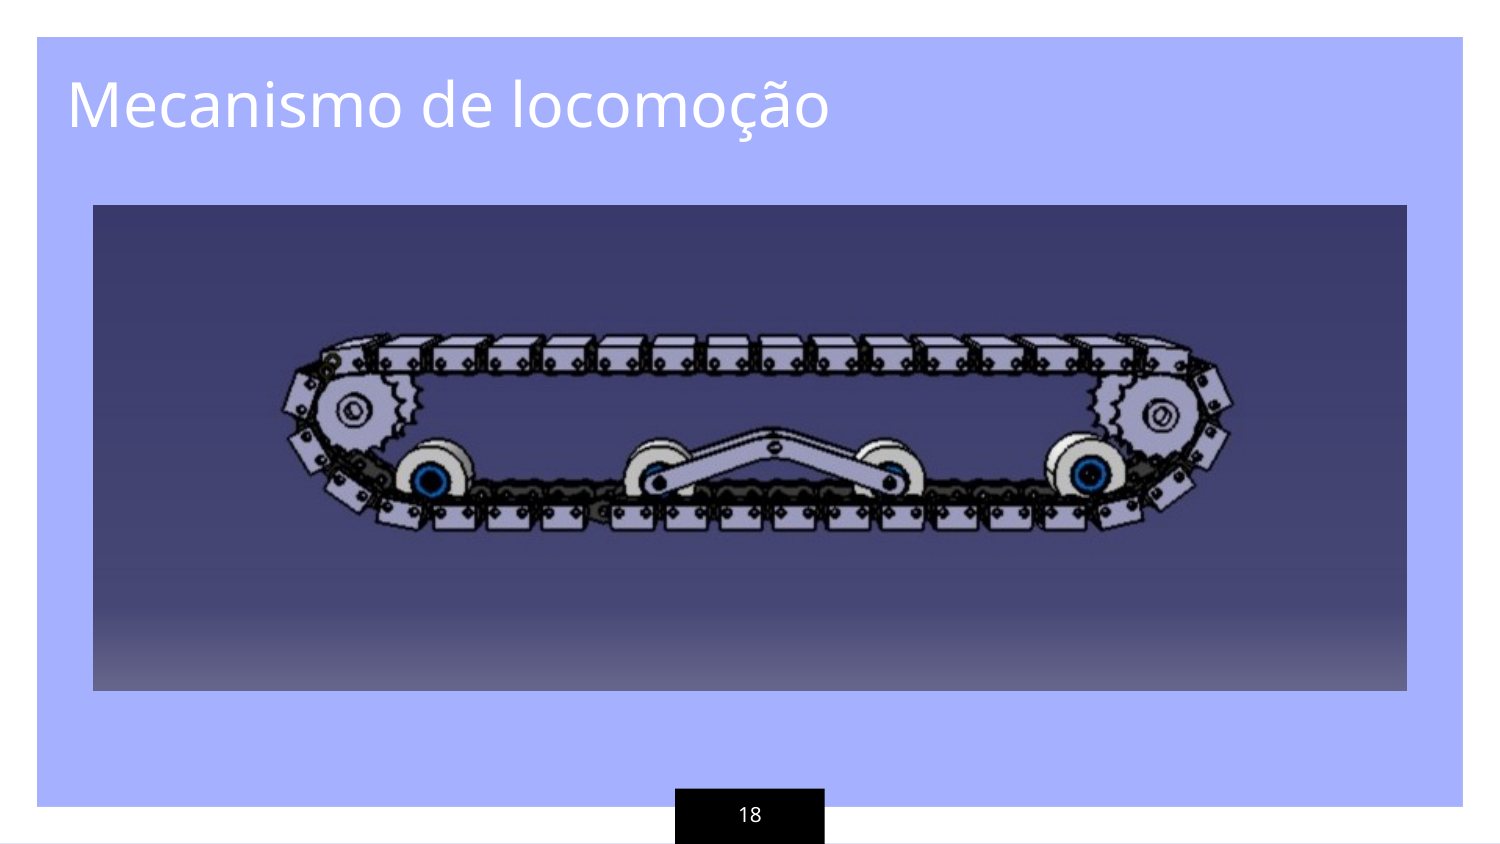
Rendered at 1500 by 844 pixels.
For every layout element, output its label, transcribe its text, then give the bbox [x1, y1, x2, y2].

slide_number ‹#› [675, 788, 825, 844]
picture [93, 205, 1407, 691]
text_box Mecanismo de locomoção [51, 49, 904, 174]
